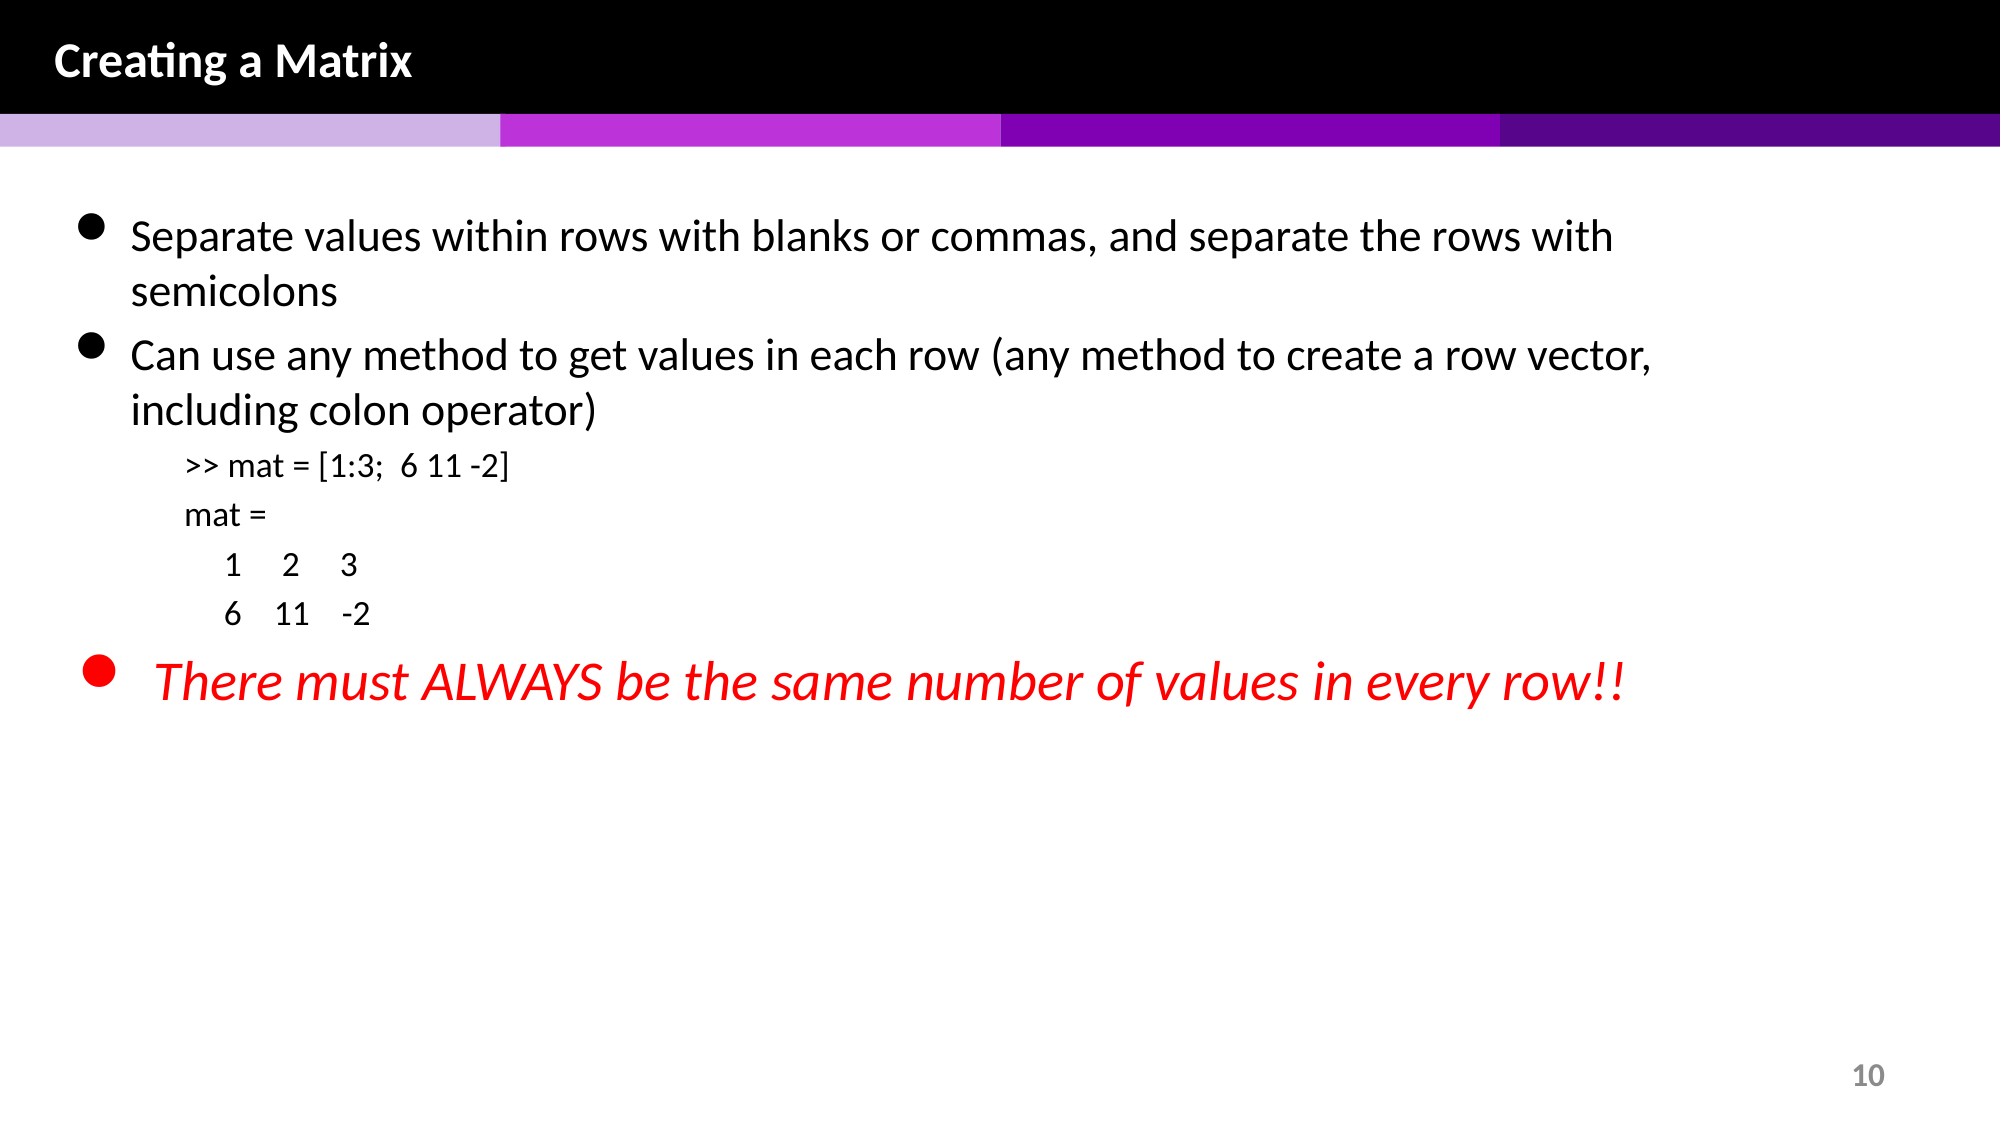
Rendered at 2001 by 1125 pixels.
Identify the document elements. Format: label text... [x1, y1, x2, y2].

text_box Separate values within rows with blanks or commas, and separate the rows with semicolons Can use any method to get values in each row (any method to create a row vector, including colon operator) >> mat = [1:3; 6 11 -2] mat = 1 2 3 6 11 -2 There must ALWAYS be the same number of values in every row!! [59, 198, 1823, 919]
list Creating a Matrix [39, 1, 1964, 114]
